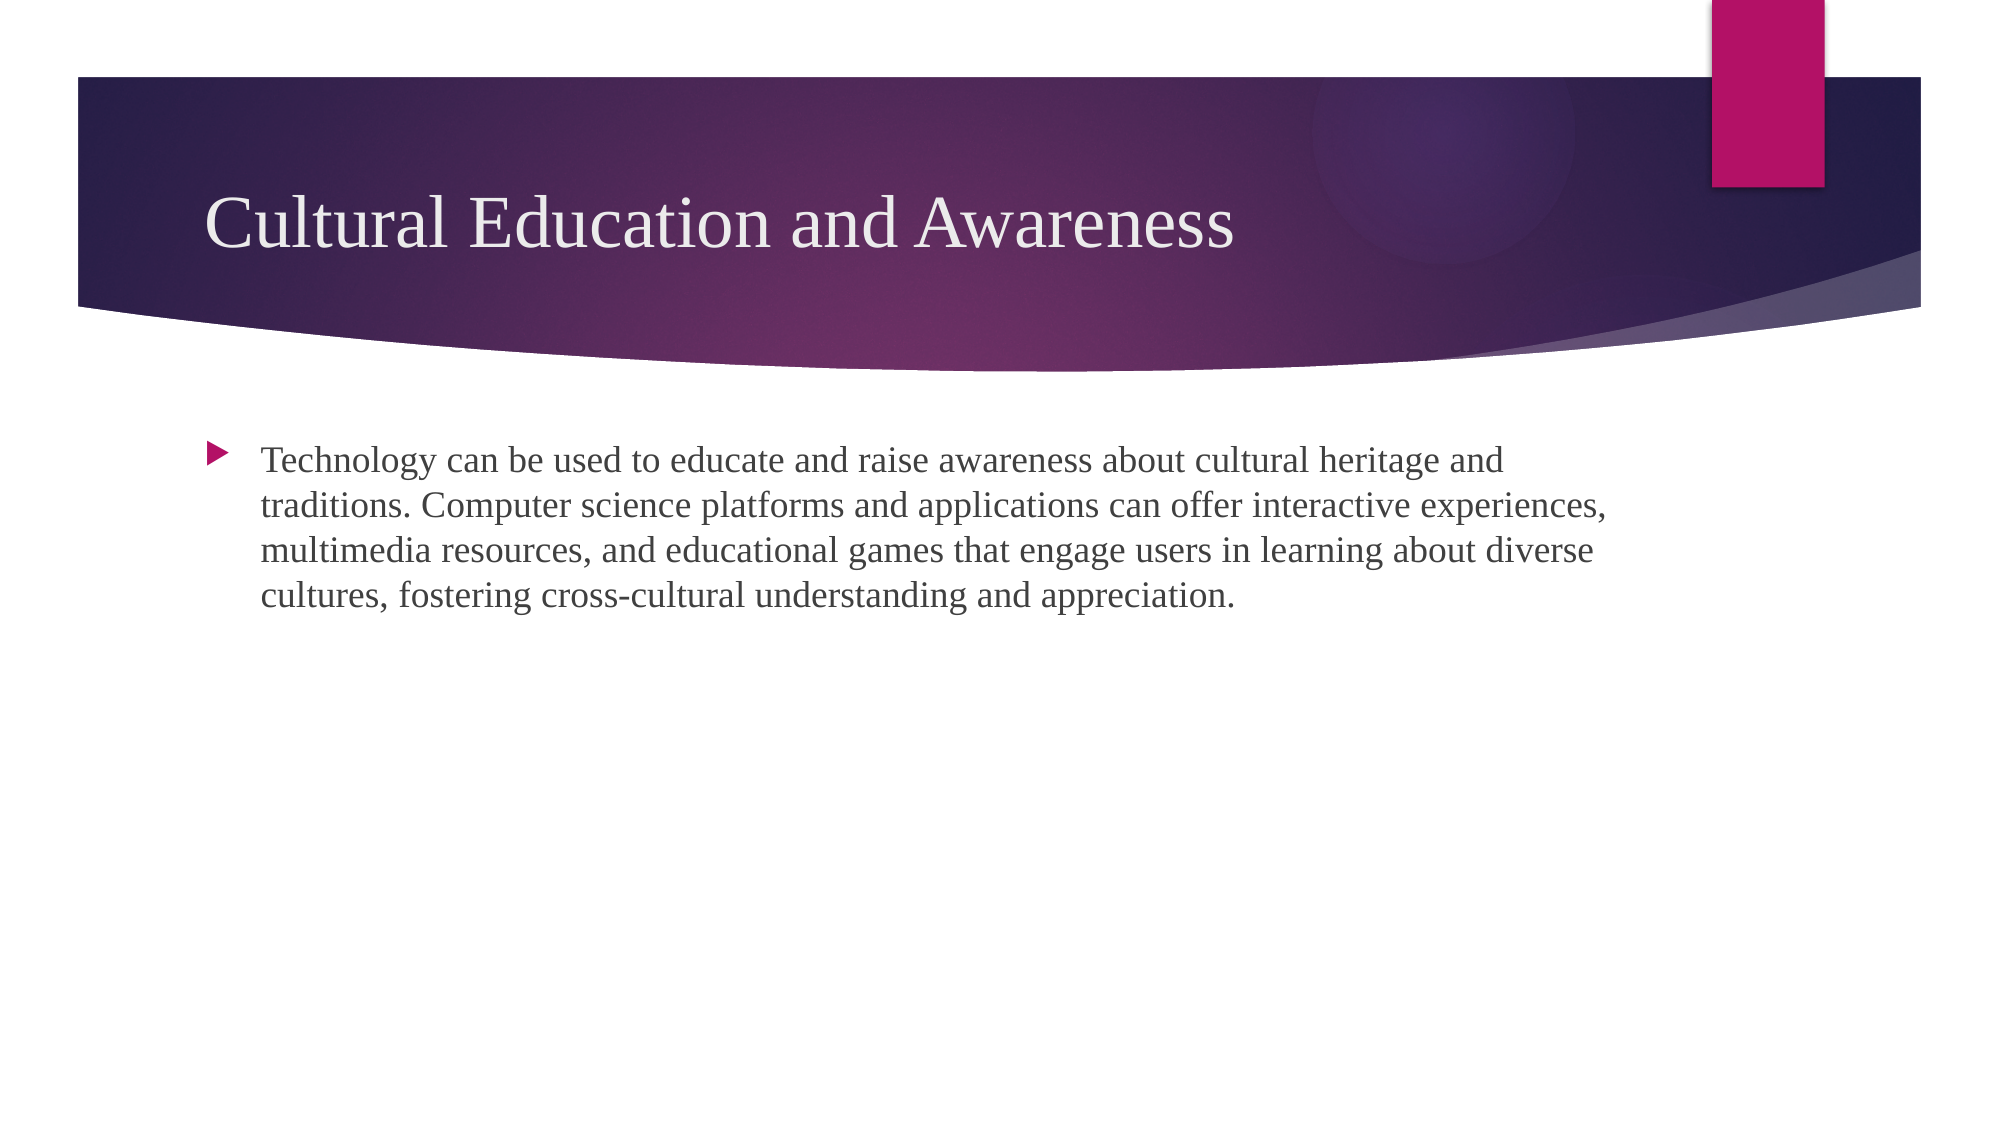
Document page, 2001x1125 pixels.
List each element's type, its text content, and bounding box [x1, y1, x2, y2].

list Technology can be used to educate and raise awareness about cultural heritage and traditions. Computer science platforms and applications can offer interactive experiences, multimedia resources, and educational games that engage users in learning about diverse cultures, fostering cross-cultural understanding and appreciation. [189, 427, 1638, 988]
title Cultural Education and Awareness [189, 159, 1627, 276]
